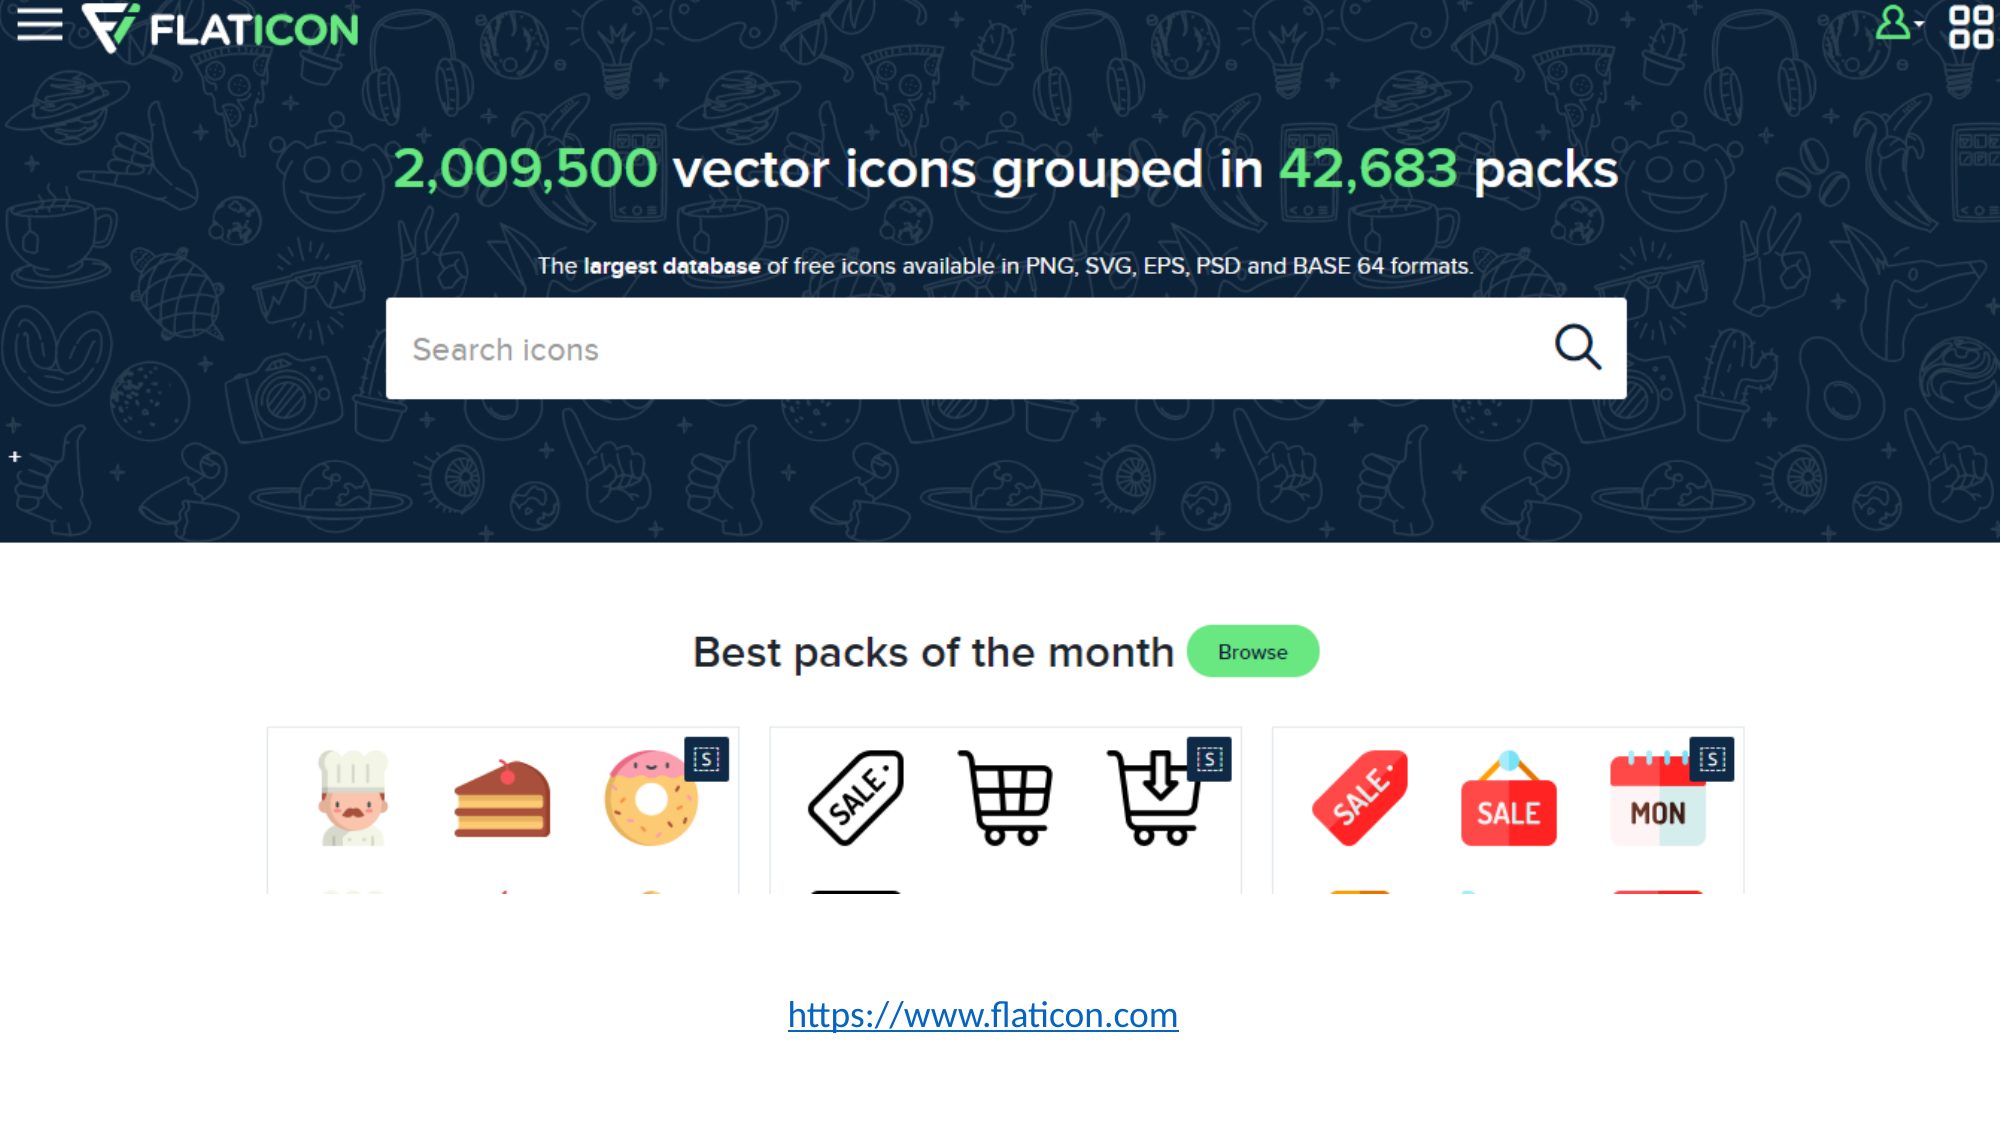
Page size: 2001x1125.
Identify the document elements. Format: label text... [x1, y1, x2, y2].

text_box https://www.flaticon.com [772, 982, 1195, 1043]
picture [0, 0, 2000, 894]
